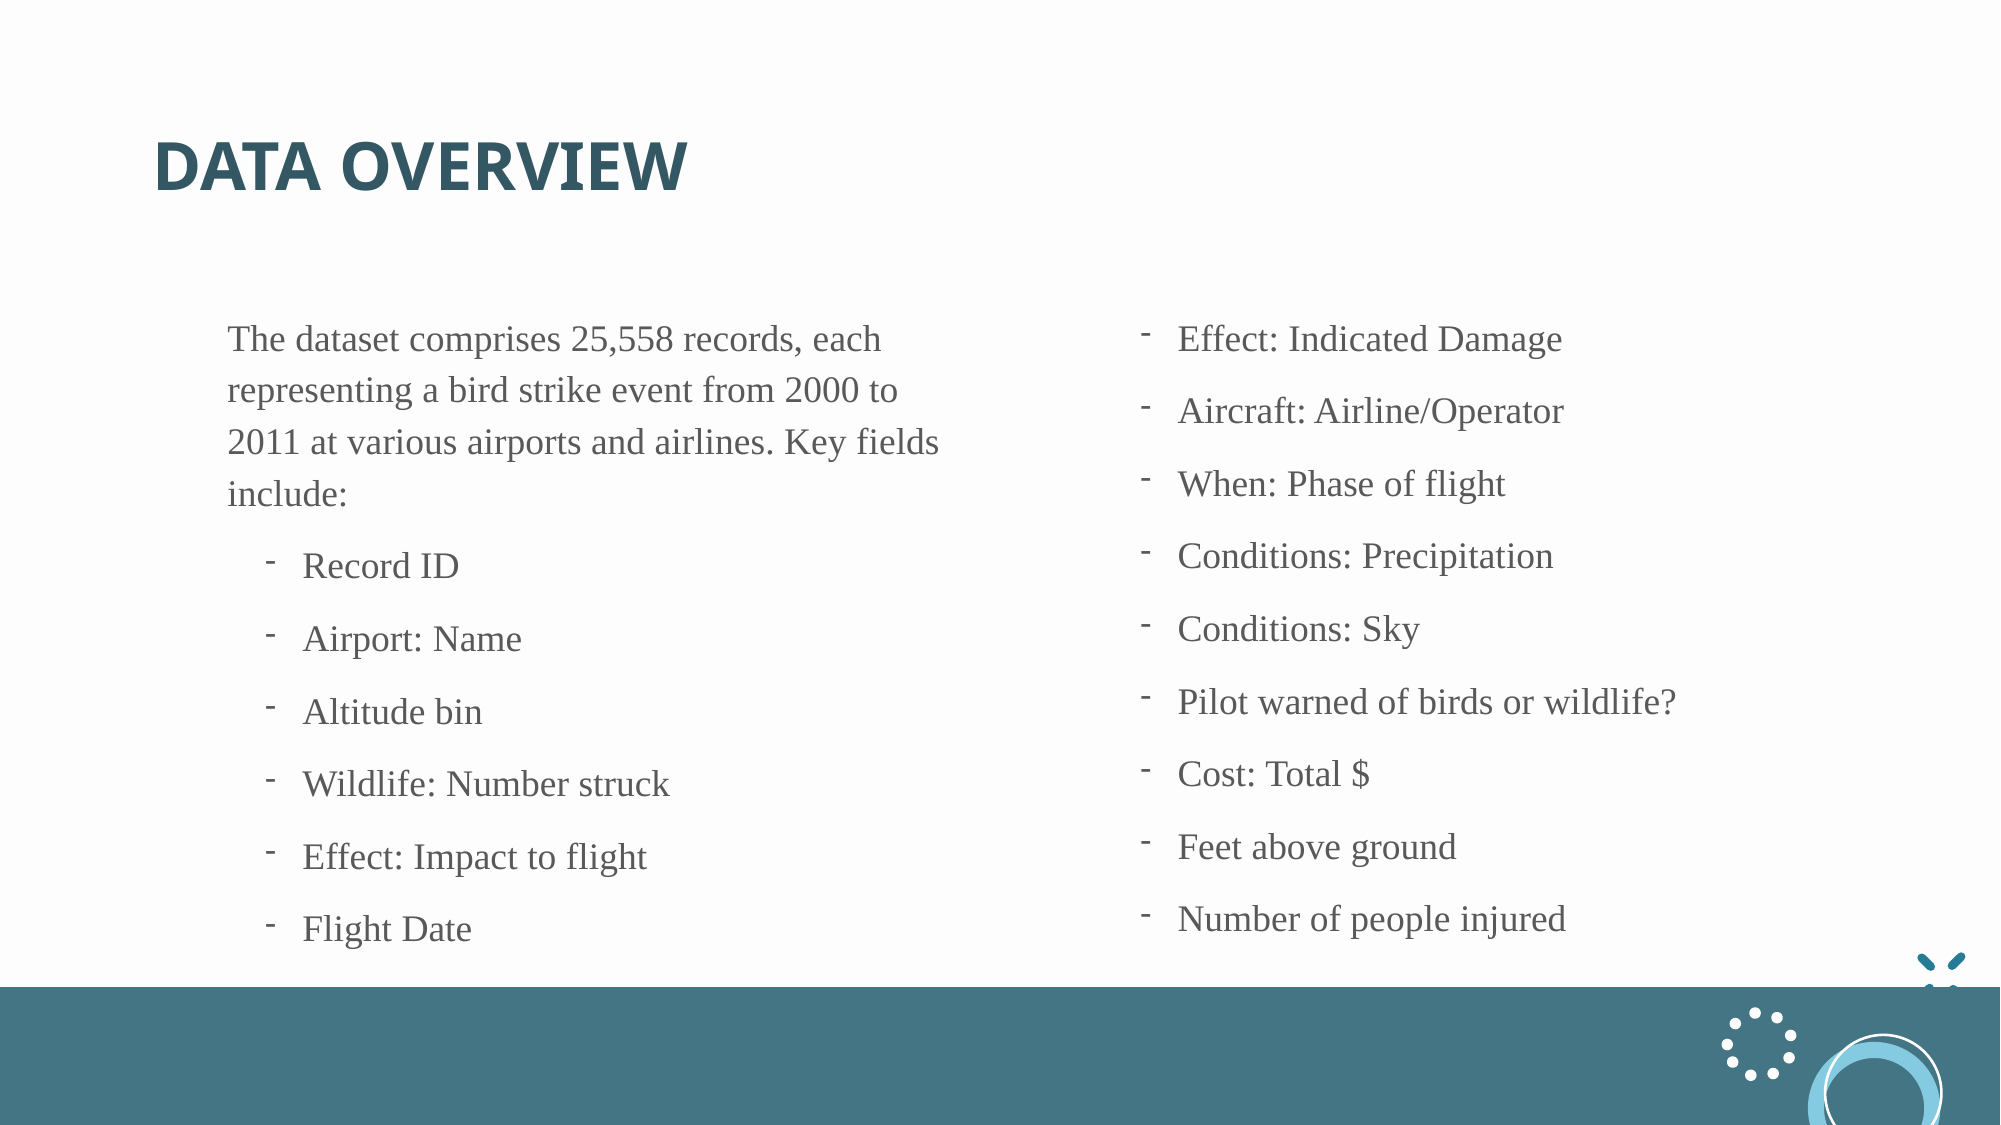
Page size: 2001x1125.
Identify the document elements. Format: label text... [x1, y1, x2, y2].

list Effect: Indicated Damage Aircraft: Airline/Operator When: Phase of flight Conditions: Precipitation Conditions: Sky Pilot warned of birds or wildlife? Cost: Total $ Feet above ground Number of people injured [1012, 299, 1863, 1014]
title DATA OVERVIEW [137, 59, 1863, 278]
list The dataset comprises 25,558 records, each representing a bird strike event from 2000 to 2011 at various airports and airlines. Key fields include: Record ID Airport: Name Altitude bin Wildlife: Number struck Effect: Impact to flight Flight Date [137, 299, 988, 1014]
